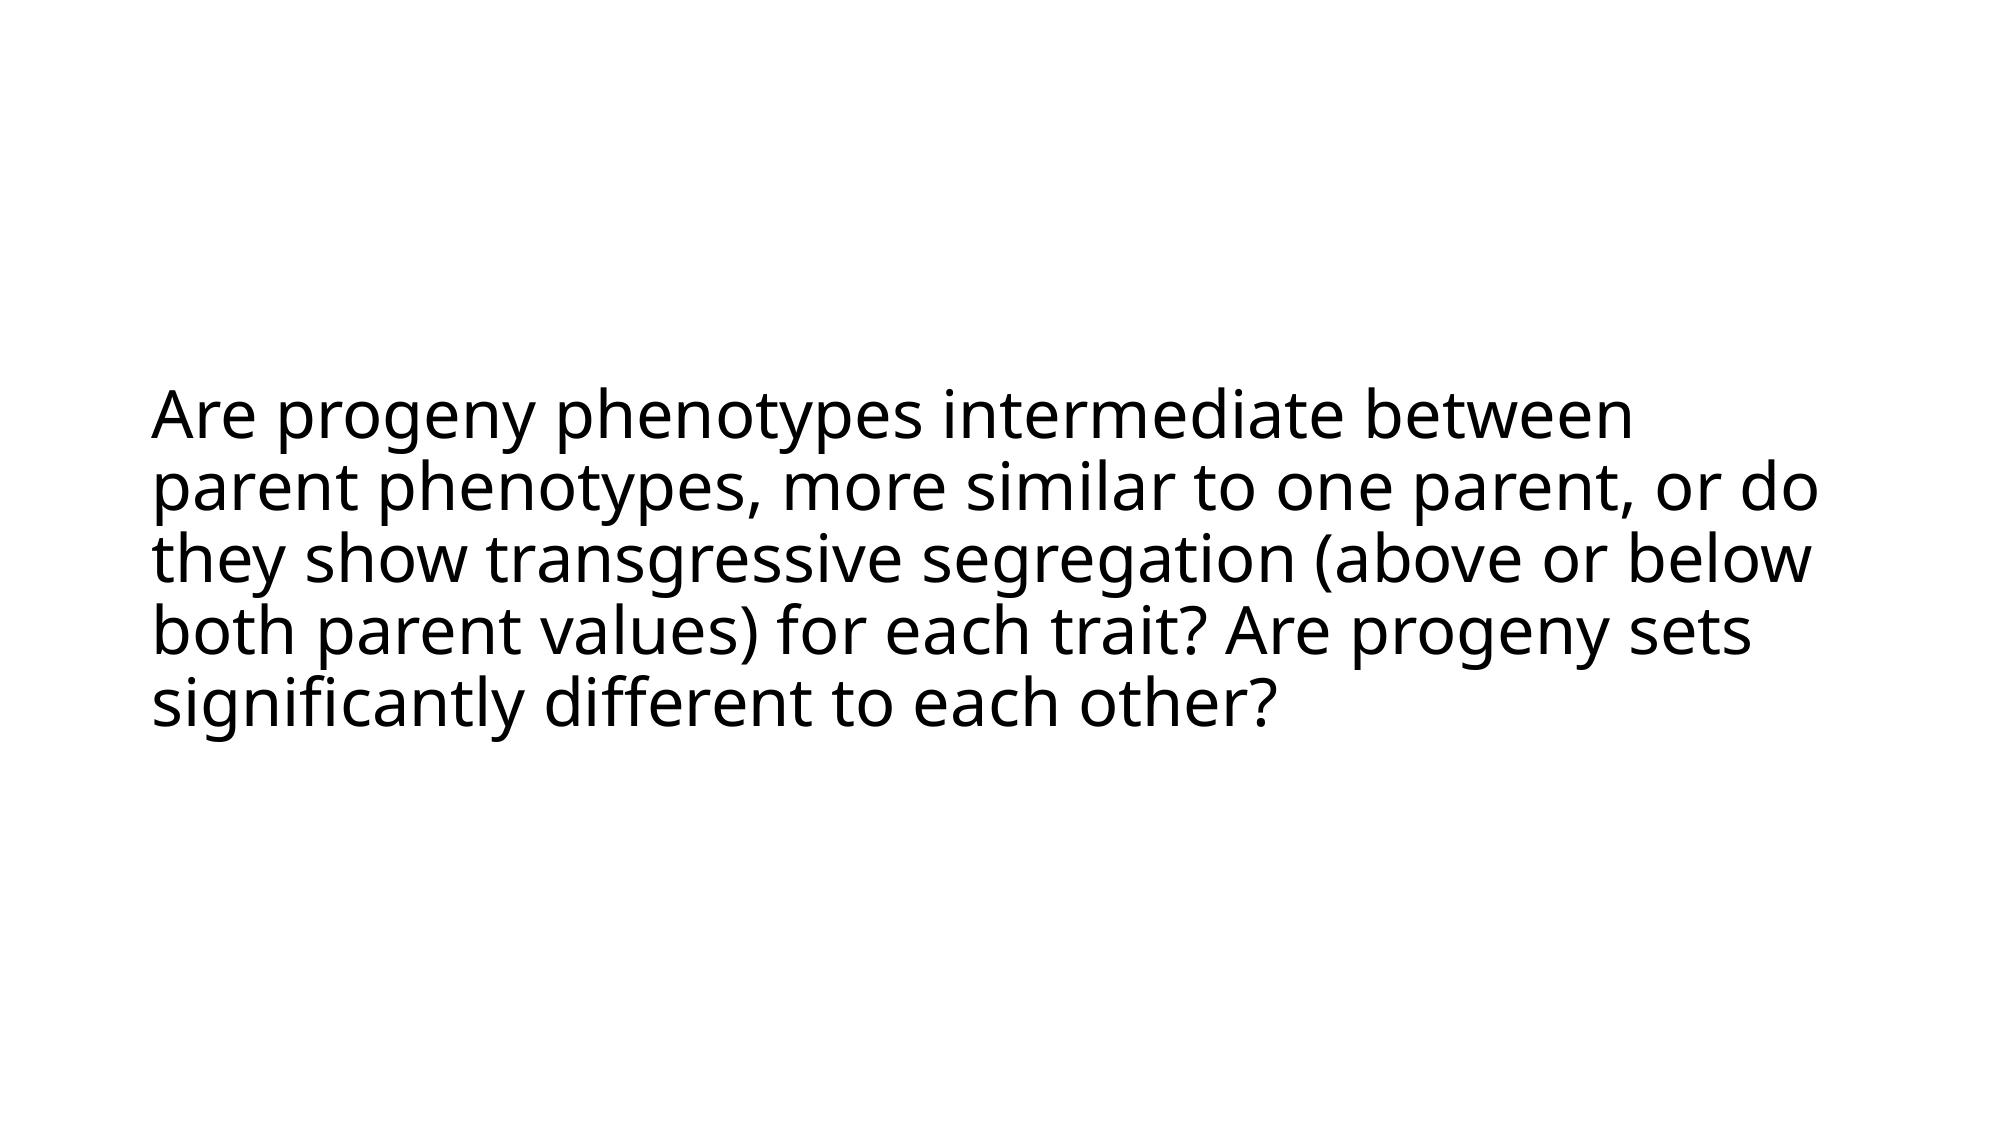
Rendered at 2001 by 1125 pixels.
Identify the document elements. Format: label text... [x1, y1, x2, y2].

title Are progeny phenotypes intermediate between parent phenotypes, more similar to one parent, or do they show transgressive segregation (above or below both parent values) for each trait? Are progeny sets significantly different to each other? [136, 280, 1862, 749]
